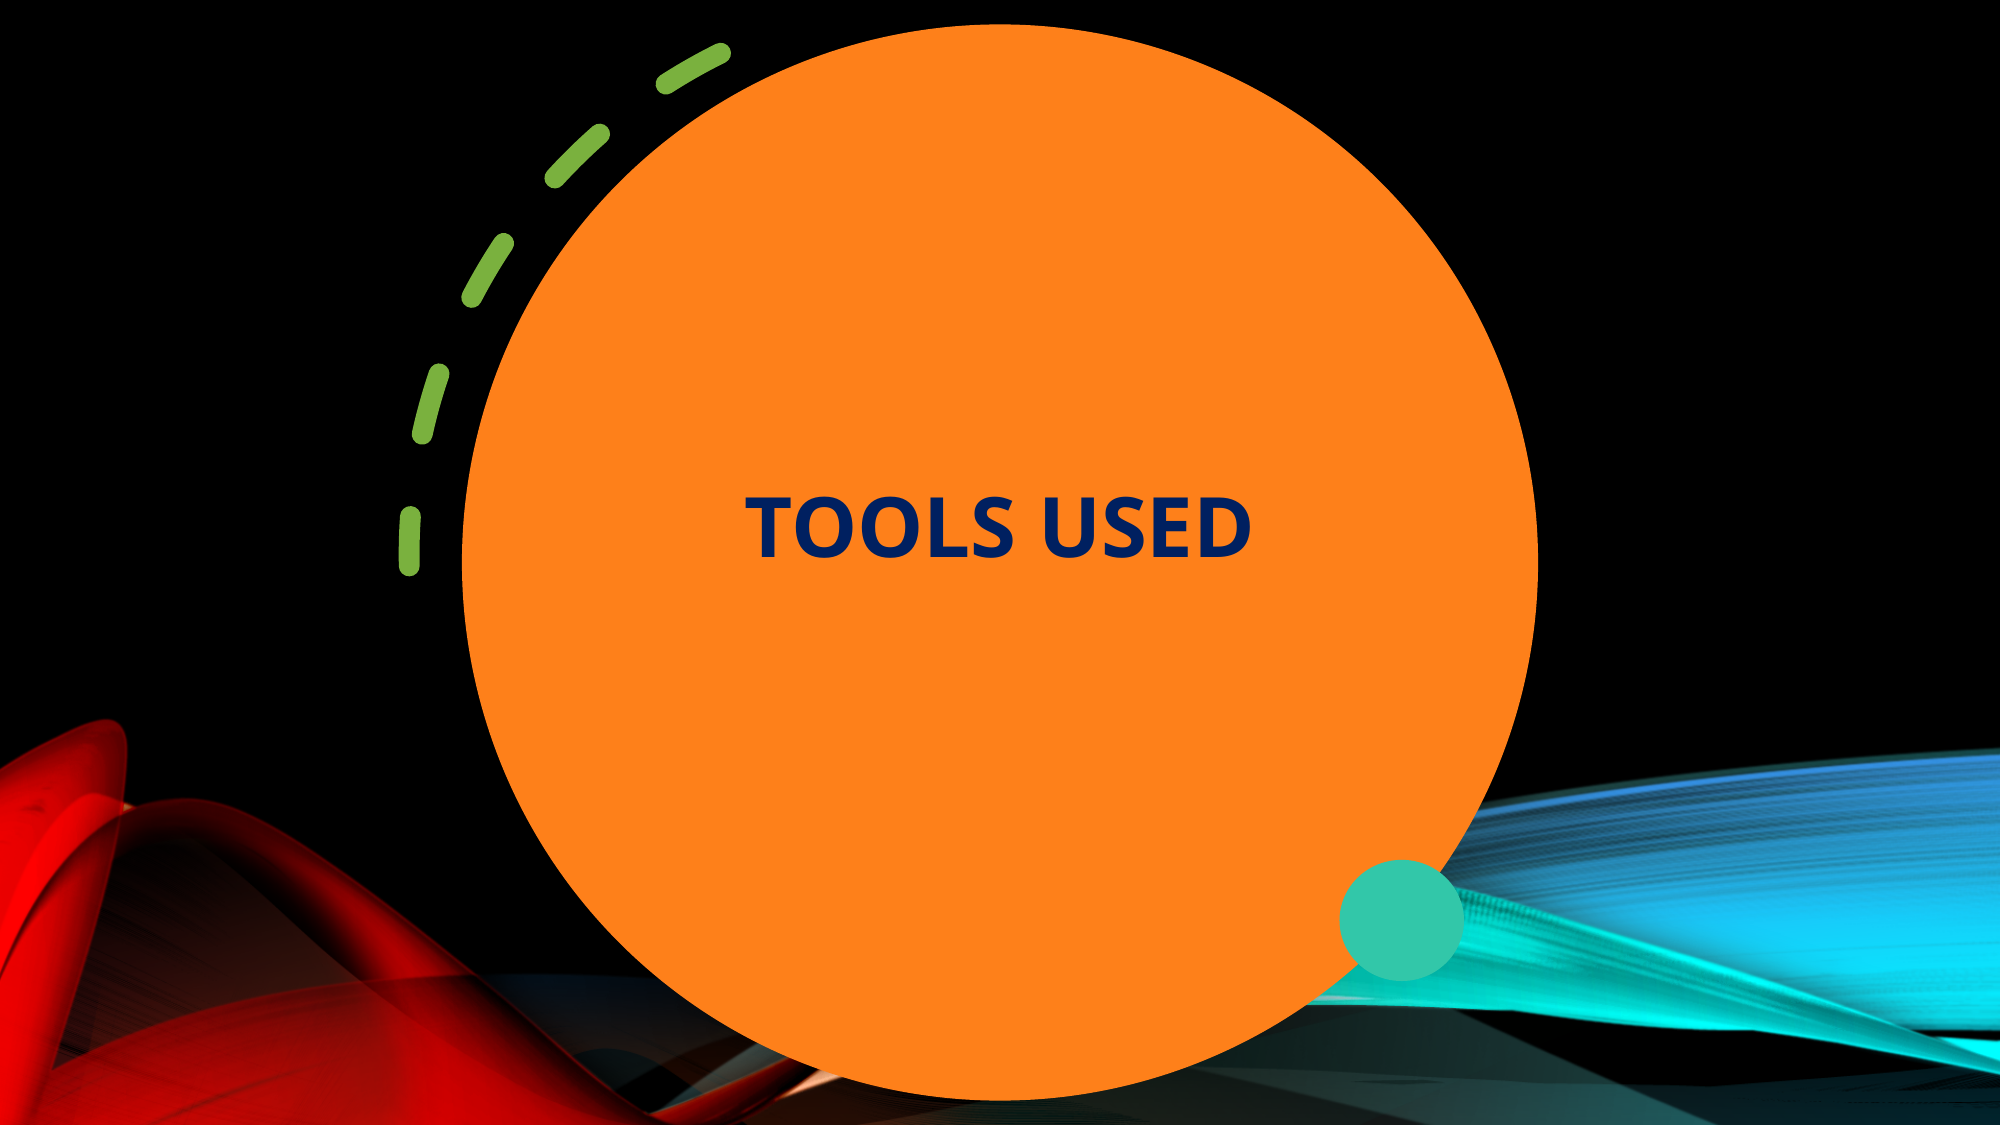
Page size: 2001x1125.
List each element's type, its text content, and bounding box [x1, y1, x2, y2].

title Tools Used [112, 123, 1888, 584]
picture [0, 717, 2000, 1125]
